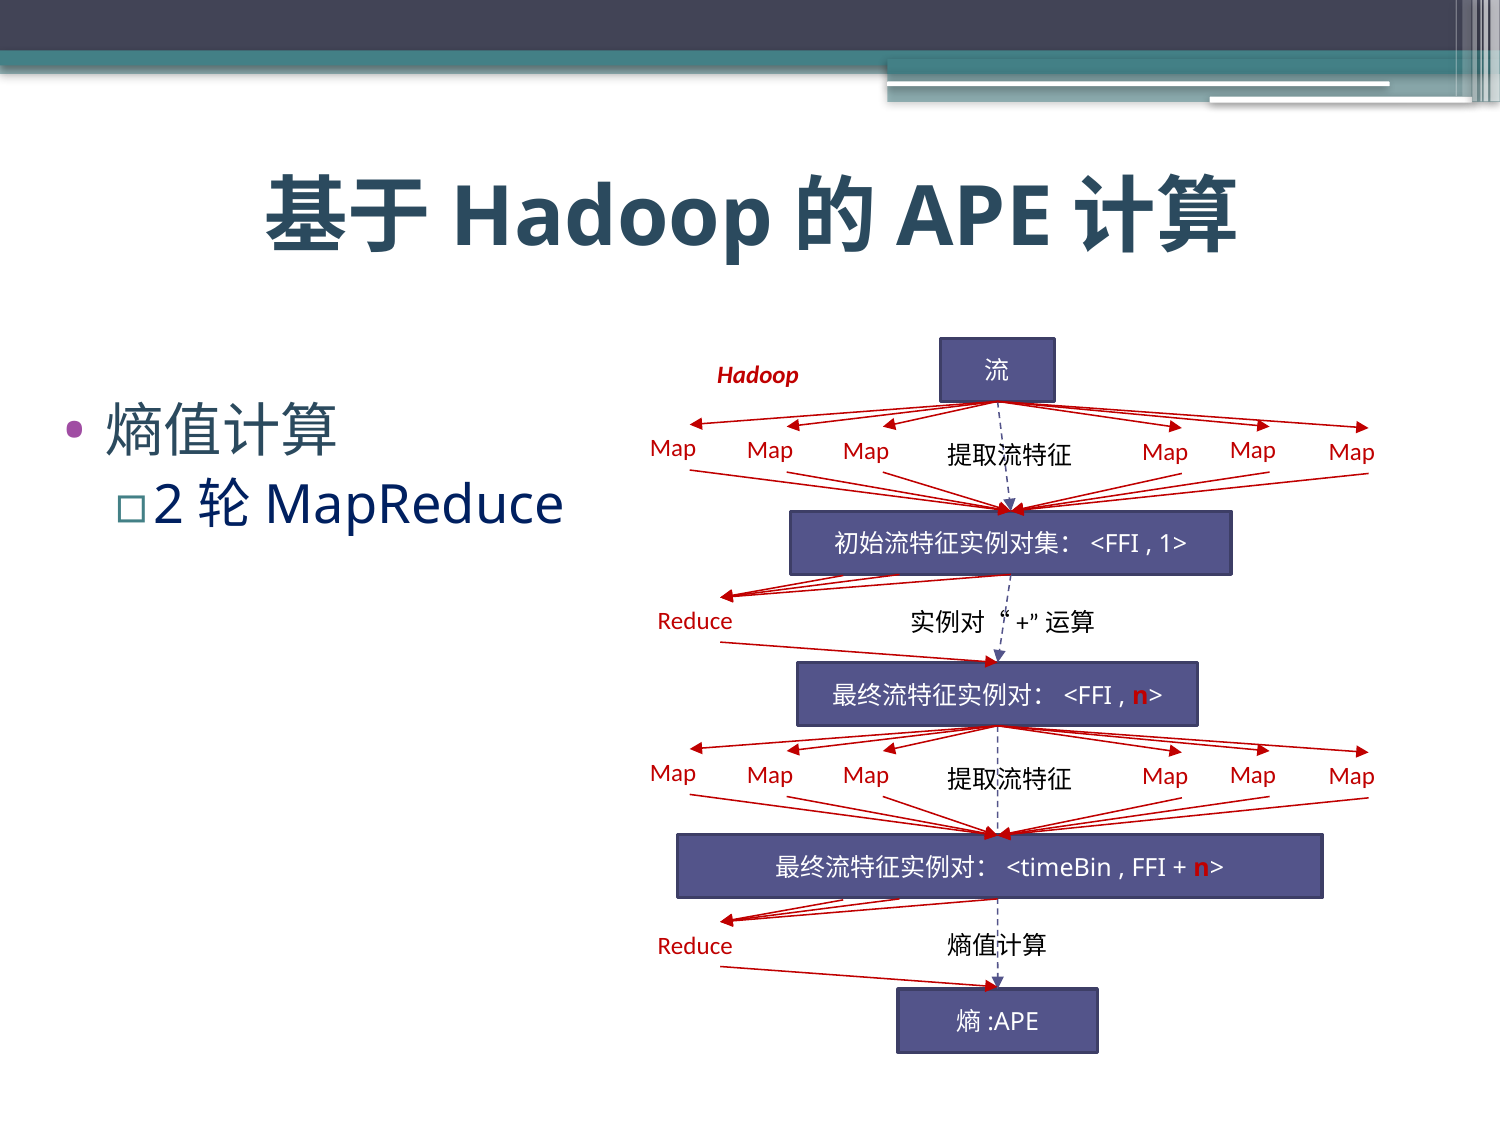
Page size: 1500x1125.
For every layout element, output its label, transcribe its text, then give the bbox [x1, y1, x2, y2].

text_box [634, 337, 1424, 1053]
title 基于Hadoop的APE计算 [76, 124, 1427, 300]
list 熵值计算 2轮MapReduce [30, 385, 619, 571]
